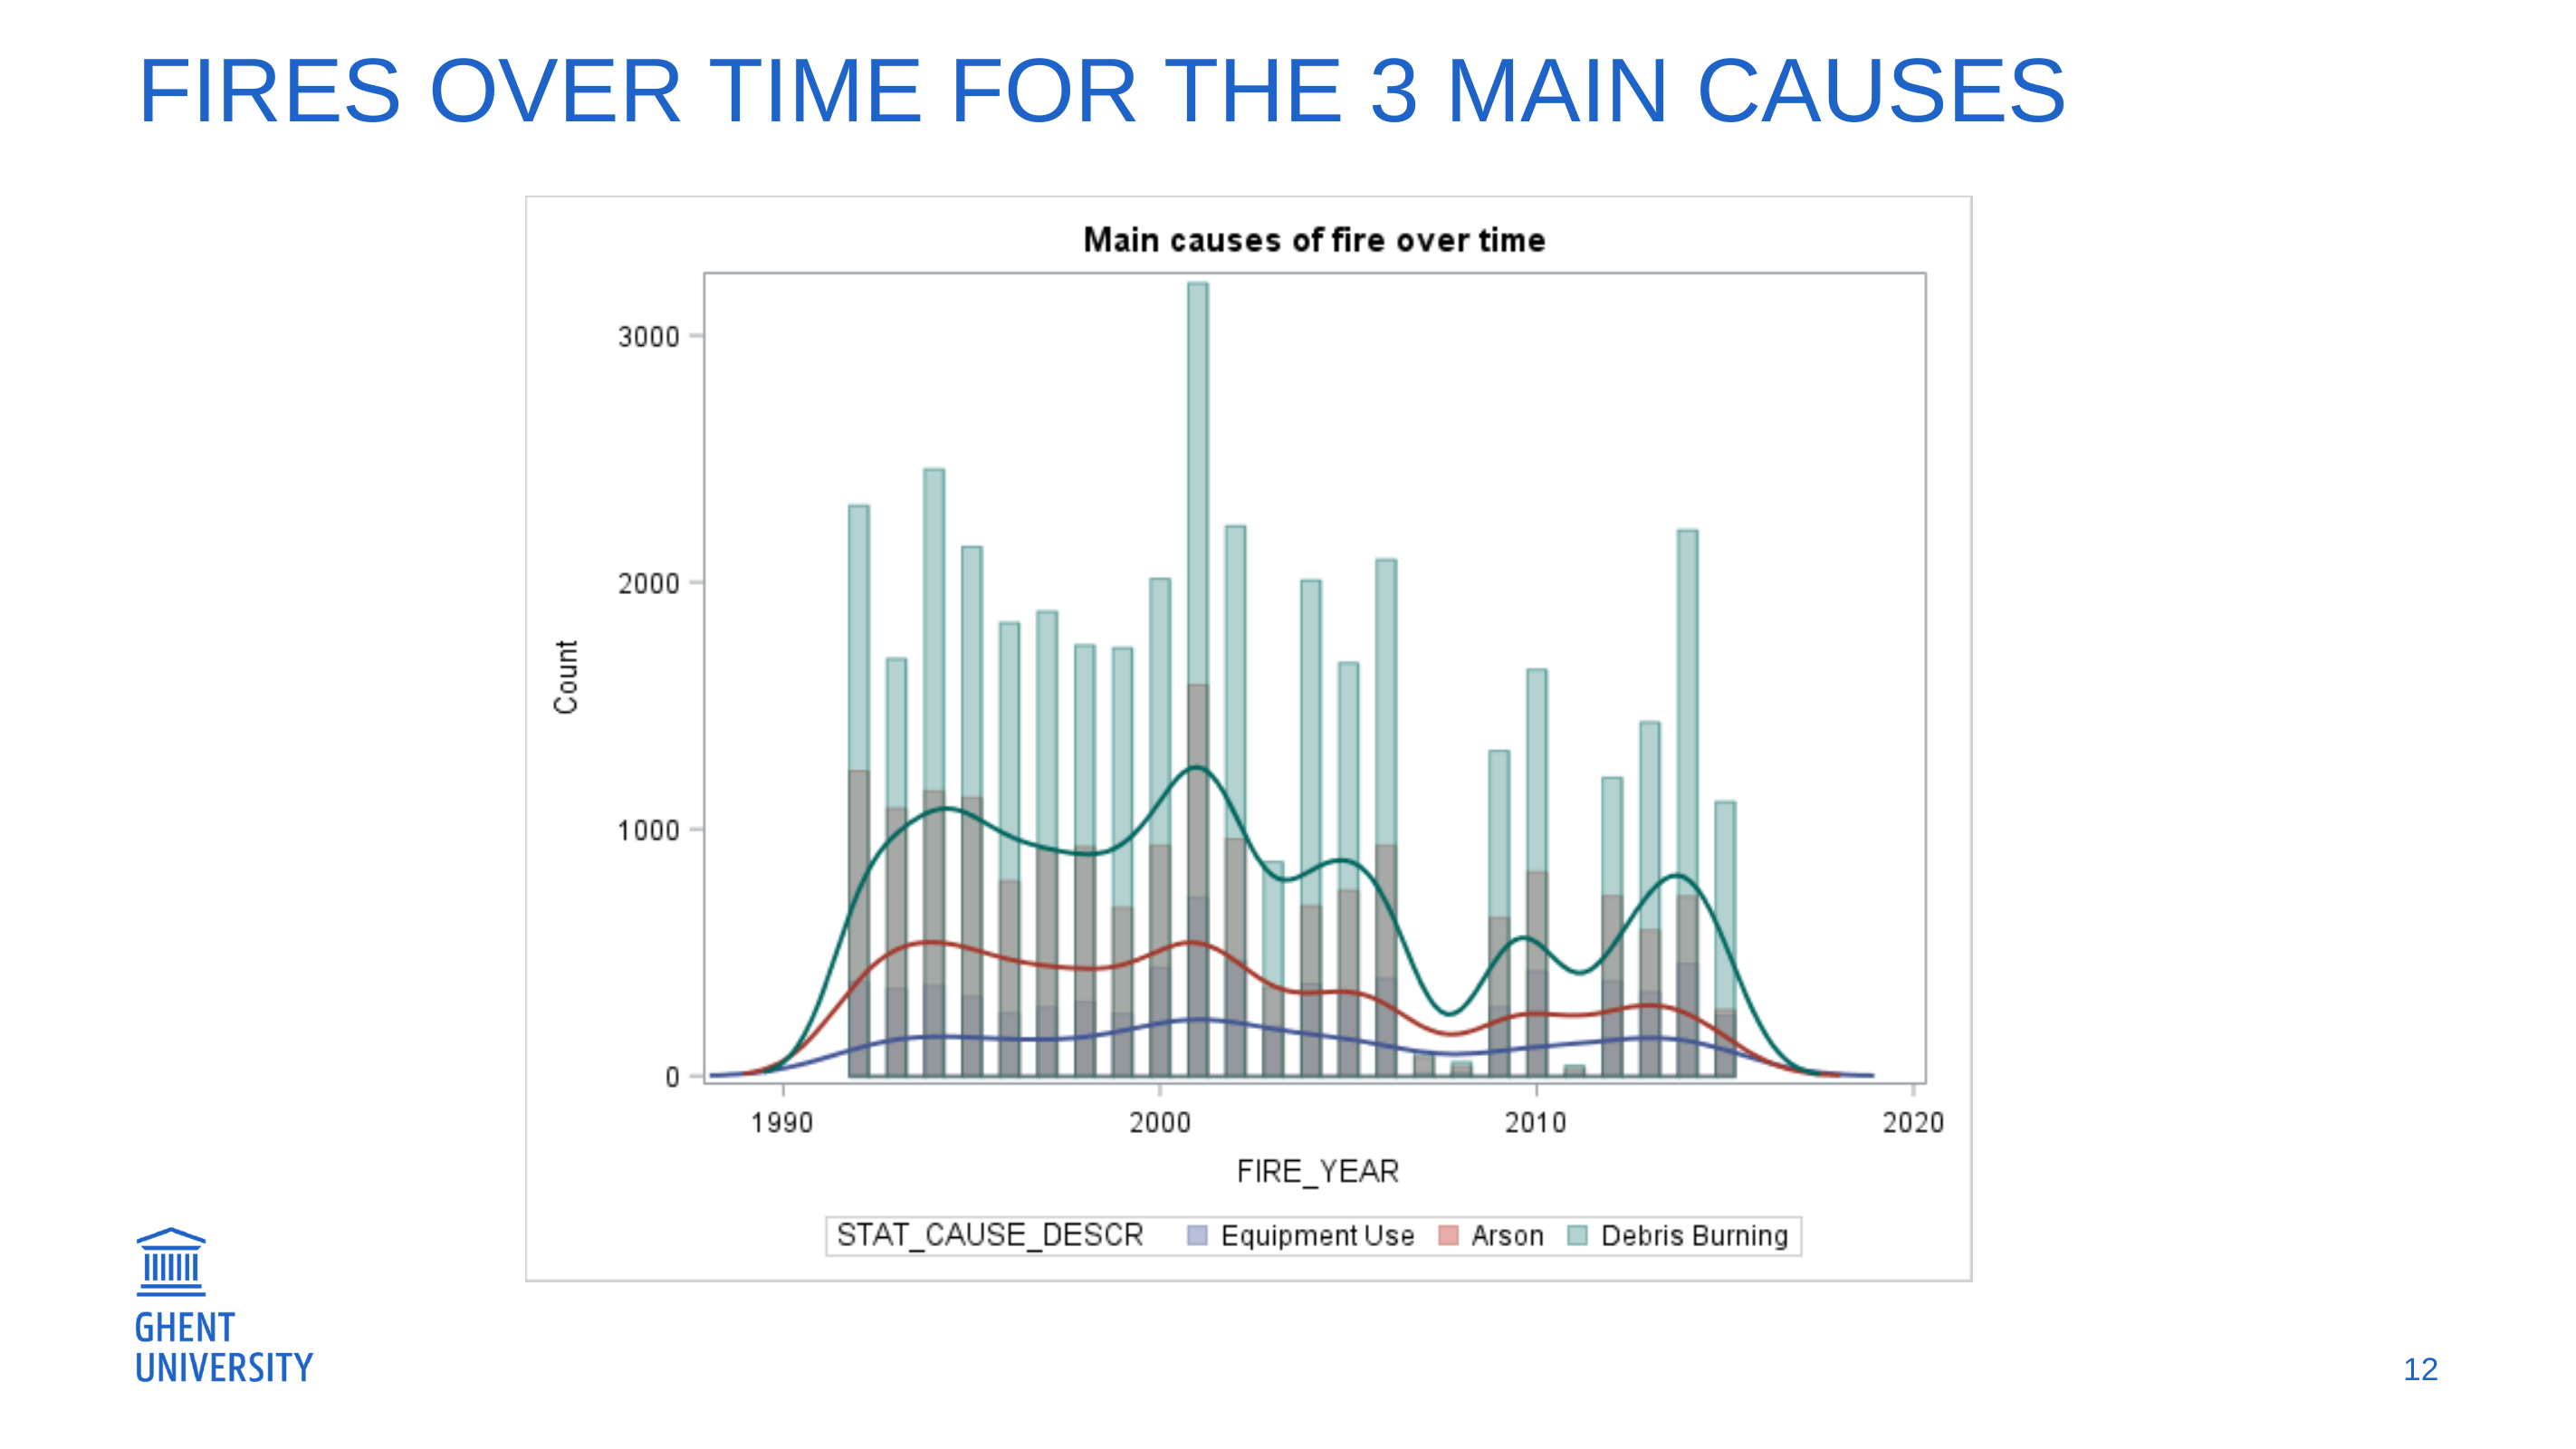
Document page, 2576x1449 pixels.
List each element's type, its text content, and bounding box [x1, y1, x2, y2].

picture [68, 1175, 411, 1449]
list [525, 196, 1973, 1282]
slide_number 12 [2315, 1329, 2453, 1407]
title fires over time for the 3 main causes [123, 20, 2456, 149]
